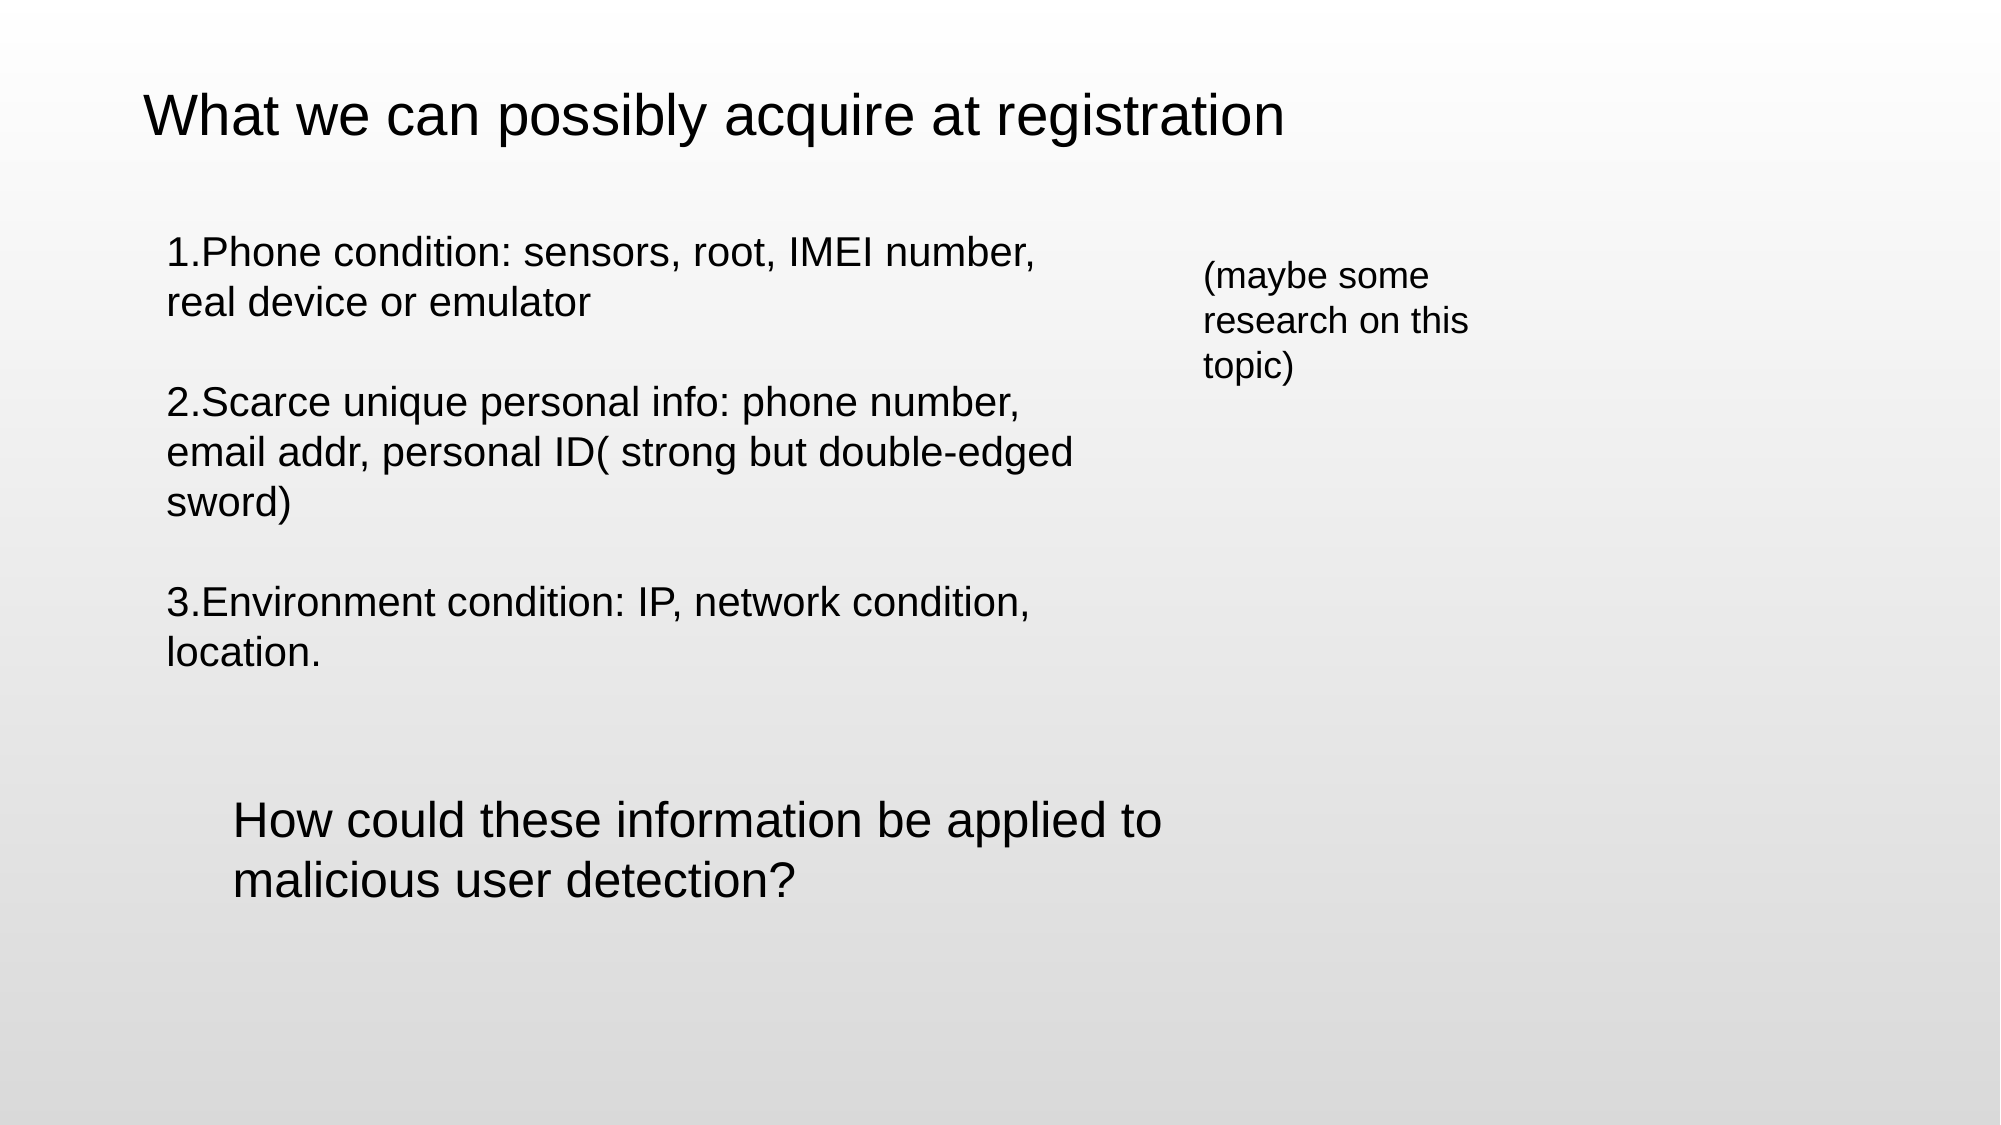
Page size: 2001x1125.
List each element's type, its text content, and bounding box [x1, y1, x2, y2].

text_box (maybe some research on this topic) [1188, 243, 1535, 394]
text_box 1.Phone condition: sensors, root, IMEI number, real device or emulator 2.Scarce unique personal info: phone number, email addr, personal ID( strong but double-edged sword) 3.Environment condition: IP, network condition, location. [151, 217, 1096, 683]
text_box What we can possibly acquire at registration [129, 69, 1581, 155]
text_box How could these information be applied to malicious user detection? [217, 779, 1316, 915]
